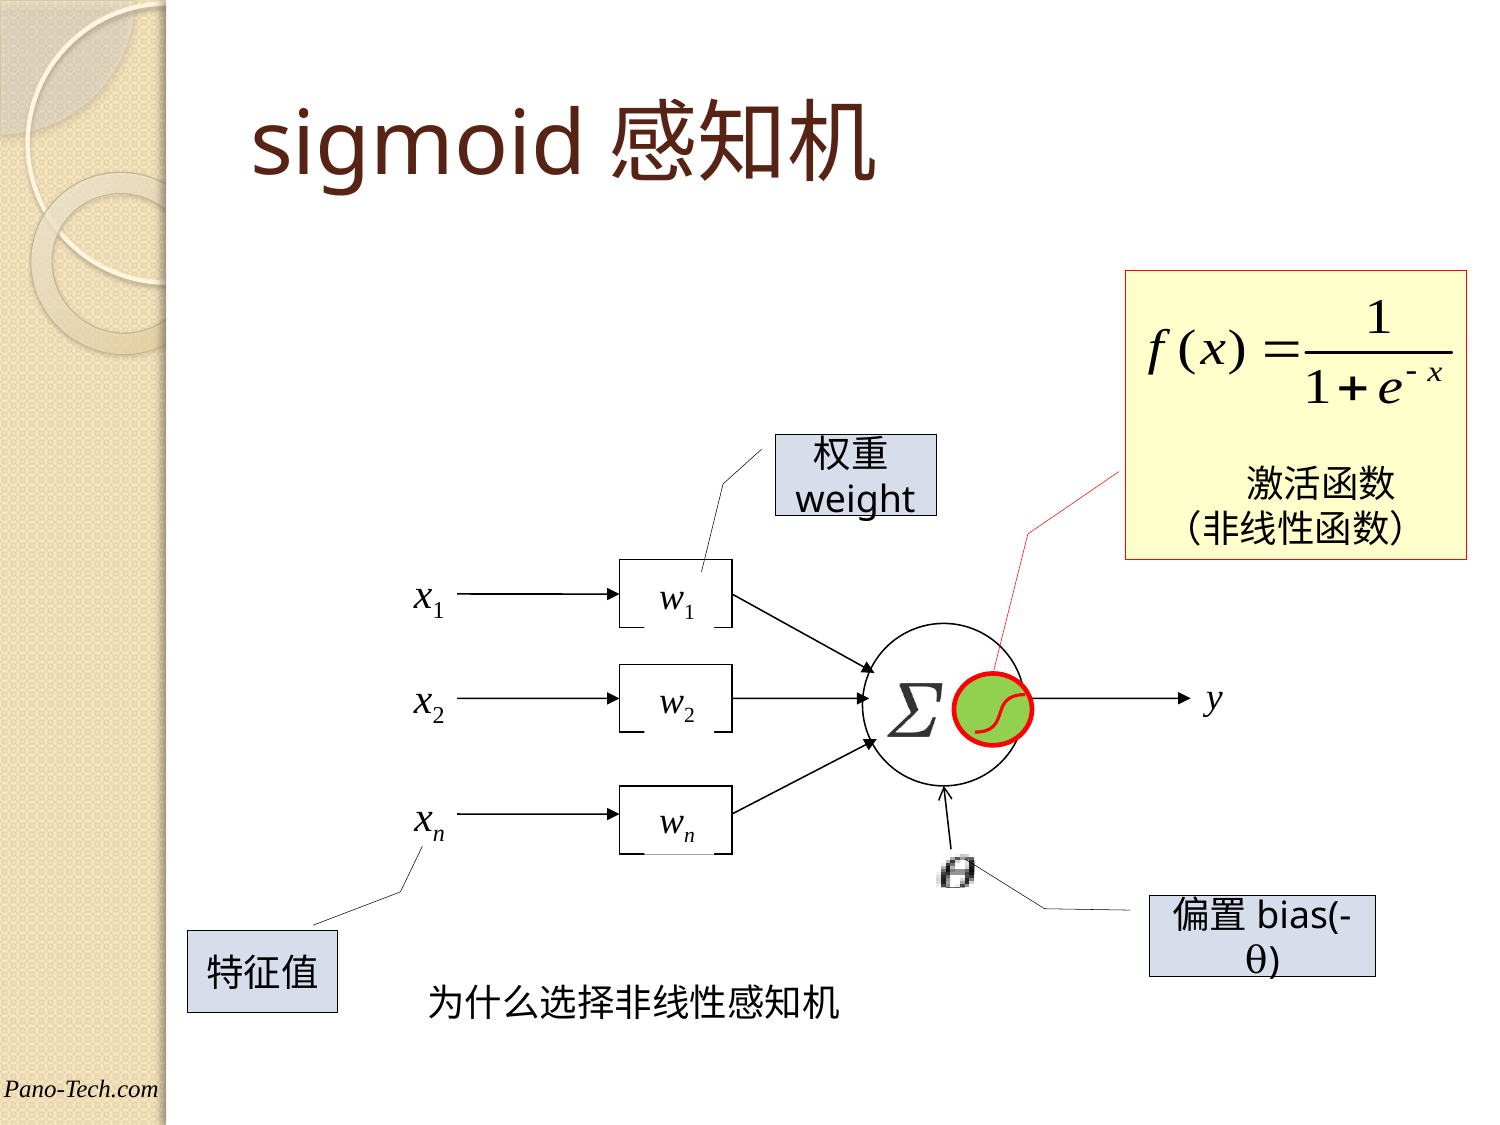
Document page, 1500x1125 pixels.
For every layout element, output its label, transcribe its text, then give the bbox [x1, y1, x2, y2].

text_box [732, 692, 870, 705]
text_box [943, 785, 952, 850]
text_box wn [644, 788, 715, 855]
picture [881, 677, 948, 742]
text_box [1033, 692, 1191, 705]
text_box 为什么选择非线性感知机 [412, 971, 927, 1032]
text_box w1 [644, 564, 715, 631]
text_box 偏置bias(-θ) [1147, 893, 1377, 979]
text_box 特征值 [185, 929, 339, 1015]
text_box [461, 807, 619, 821]
text_box 激活函数 （非线性函数） [991, 469, 1120, 671]
text_box [460, 692, 619, 705]
picture [926, 848, 976, 888]
text_box [619, 664, 732, 733]
text_box 特征值 [312, 845, 425, 928]
text_box 激活函数 （非线性函数） [1123, 268, 1469, 289]
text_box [1128, 285, 1464, 416]
text_box x1 [399, 559, 460, 631]
text_box xn [399, 782, 461, 854]
text_box 权重weight [699, 447, 763, 573]
text_box w2 [644, 668, 715, 734]
text_box [862, 623, 998, 739]
text_box 权重weight [773, 432, 938, 518]
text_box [974, 694, 1026, 733]
text_box [619, 559, 702, 628]
text_box 激活函数 （非线性函数） [1123, 419, 1469, 561]
text_box y [1191, 664, 1238, 724]
text_box [460, 587, 620, 601]
text_box [955, 671, 1035, 748]
text_box x2 [399, 664, 460, 736]
text_box [732, 739, 874, 815]
text_box Pano-Tech.com [0, 1049, 175, 1125]
text_box [997, 648, 1022, 681]
text_box [619, 785, 732, 854]
text_box [706, 559, 732, 628]
text_box 偏置bias(-θ) [982, 867, 1131, 913]
text_box [731, 593, 875, 673]
text_box [873, 726, 1015, 786]
title sigmoid感知机 [235, 45, 1466, 233]
